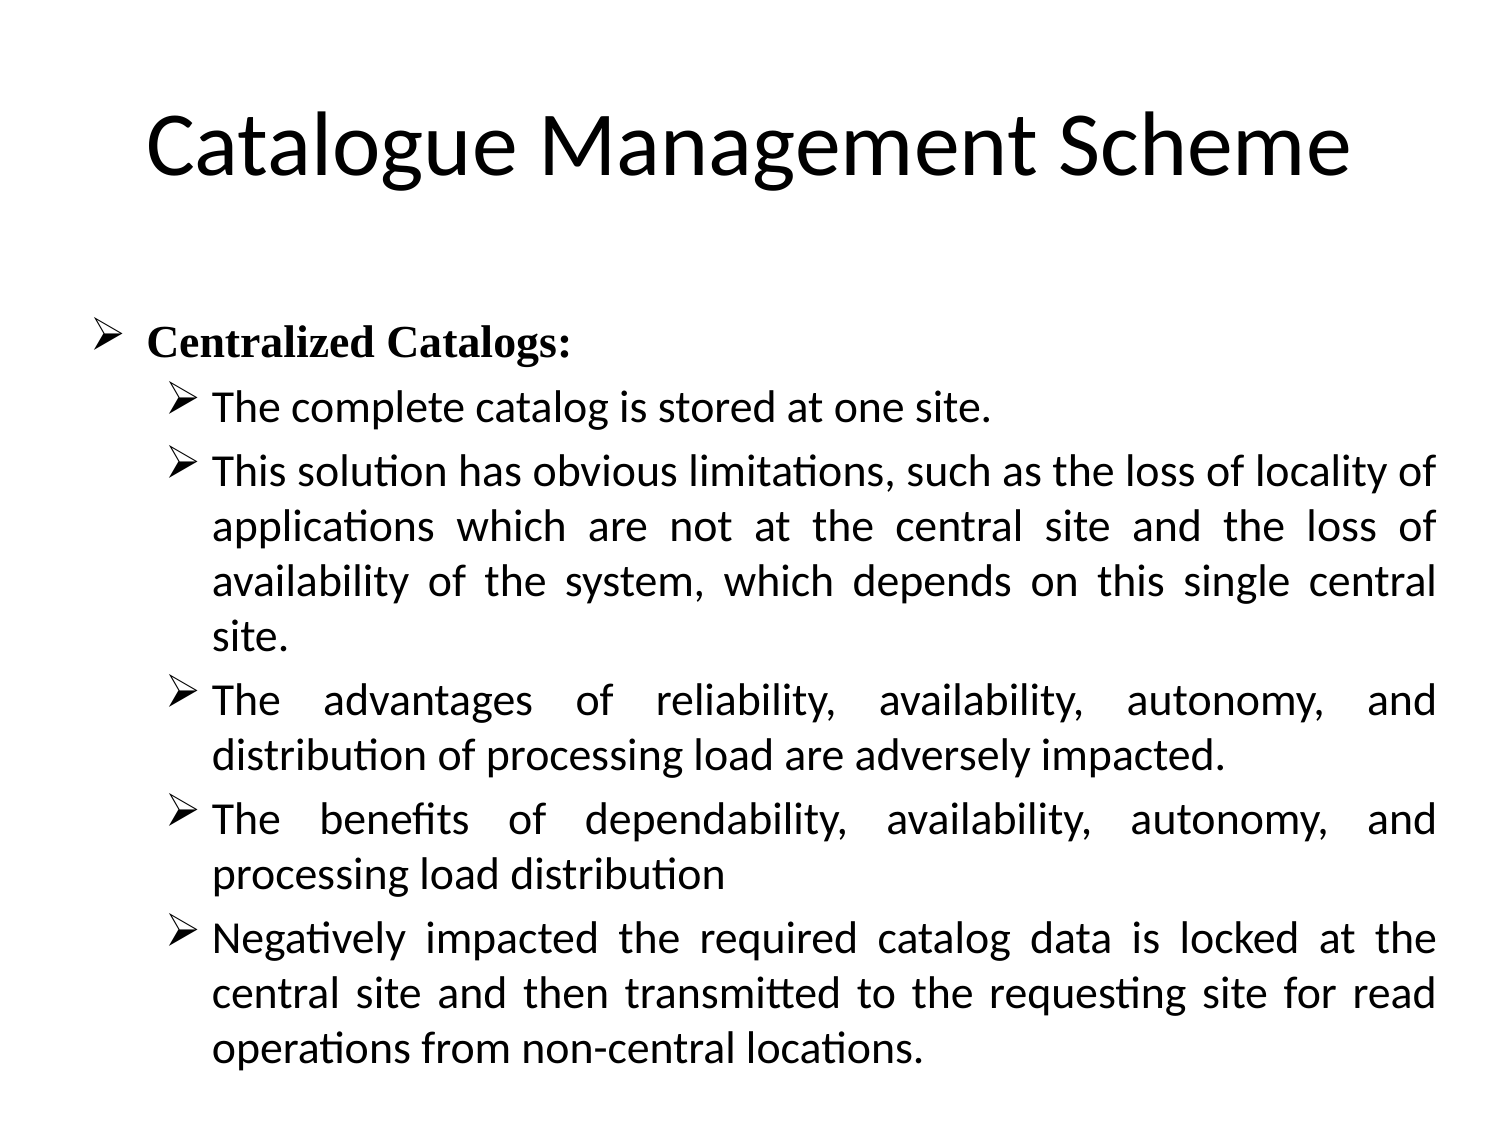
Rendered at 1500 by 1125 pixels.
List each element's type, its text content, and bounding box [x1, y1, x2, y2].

list Centralized Catalogs: The complete catalog is stored at one site. This solution has obvious limitations, such as the loss of locality of applications which are not at the central site and the loss of availability of the system, which depends on this single central site. The advantages of reliability, availability, autonomy, and distribution of processing load are adversely impacted. The benefits of dependability, availability, autonomy, and processing load distribution Negatively impacted the required catalog data is locked at the central site and then transmitted to the requesting site for read operations from non-central locations. [75, 304, 1454, 1125]
title Catalogue Management Scheme [75, 45, 1425, 233]
